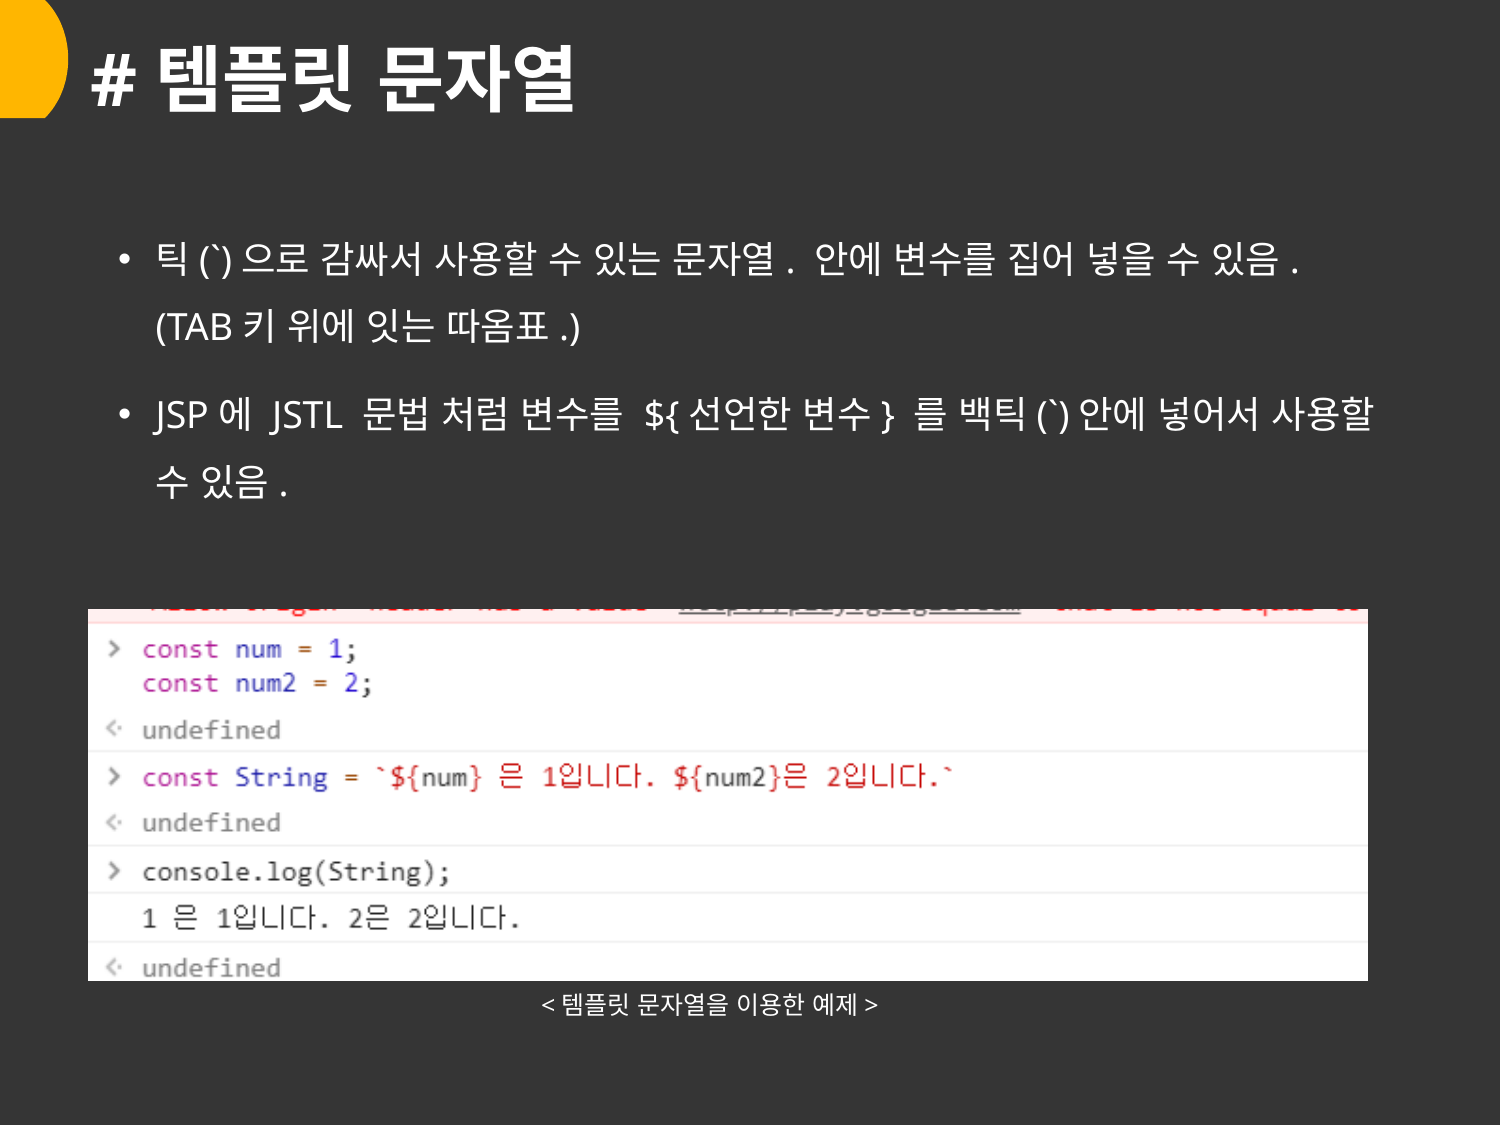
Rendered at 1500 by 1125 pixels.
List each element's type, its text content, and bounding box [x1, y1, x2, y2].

title #템플릿 문자열 [75, 35, 1006, 132]
text_box <템플릿 문자열을 이용한 예제> [520, 982, 934, 1027]
picture [88, 609, 1368, 981]
list 틱(`)으로 감싸서 사용할 수 있는 문자열. 안에 변수를 집어 넣을 수 있음. (TAB키 위에 잇는 따옴표.) JSP에 JSTL 문법 처럼 변수를 ${선언한 변수} 를 백틱(`)안에 넣어서 사용할 수 있음. [103, 205, 1397, 622]
